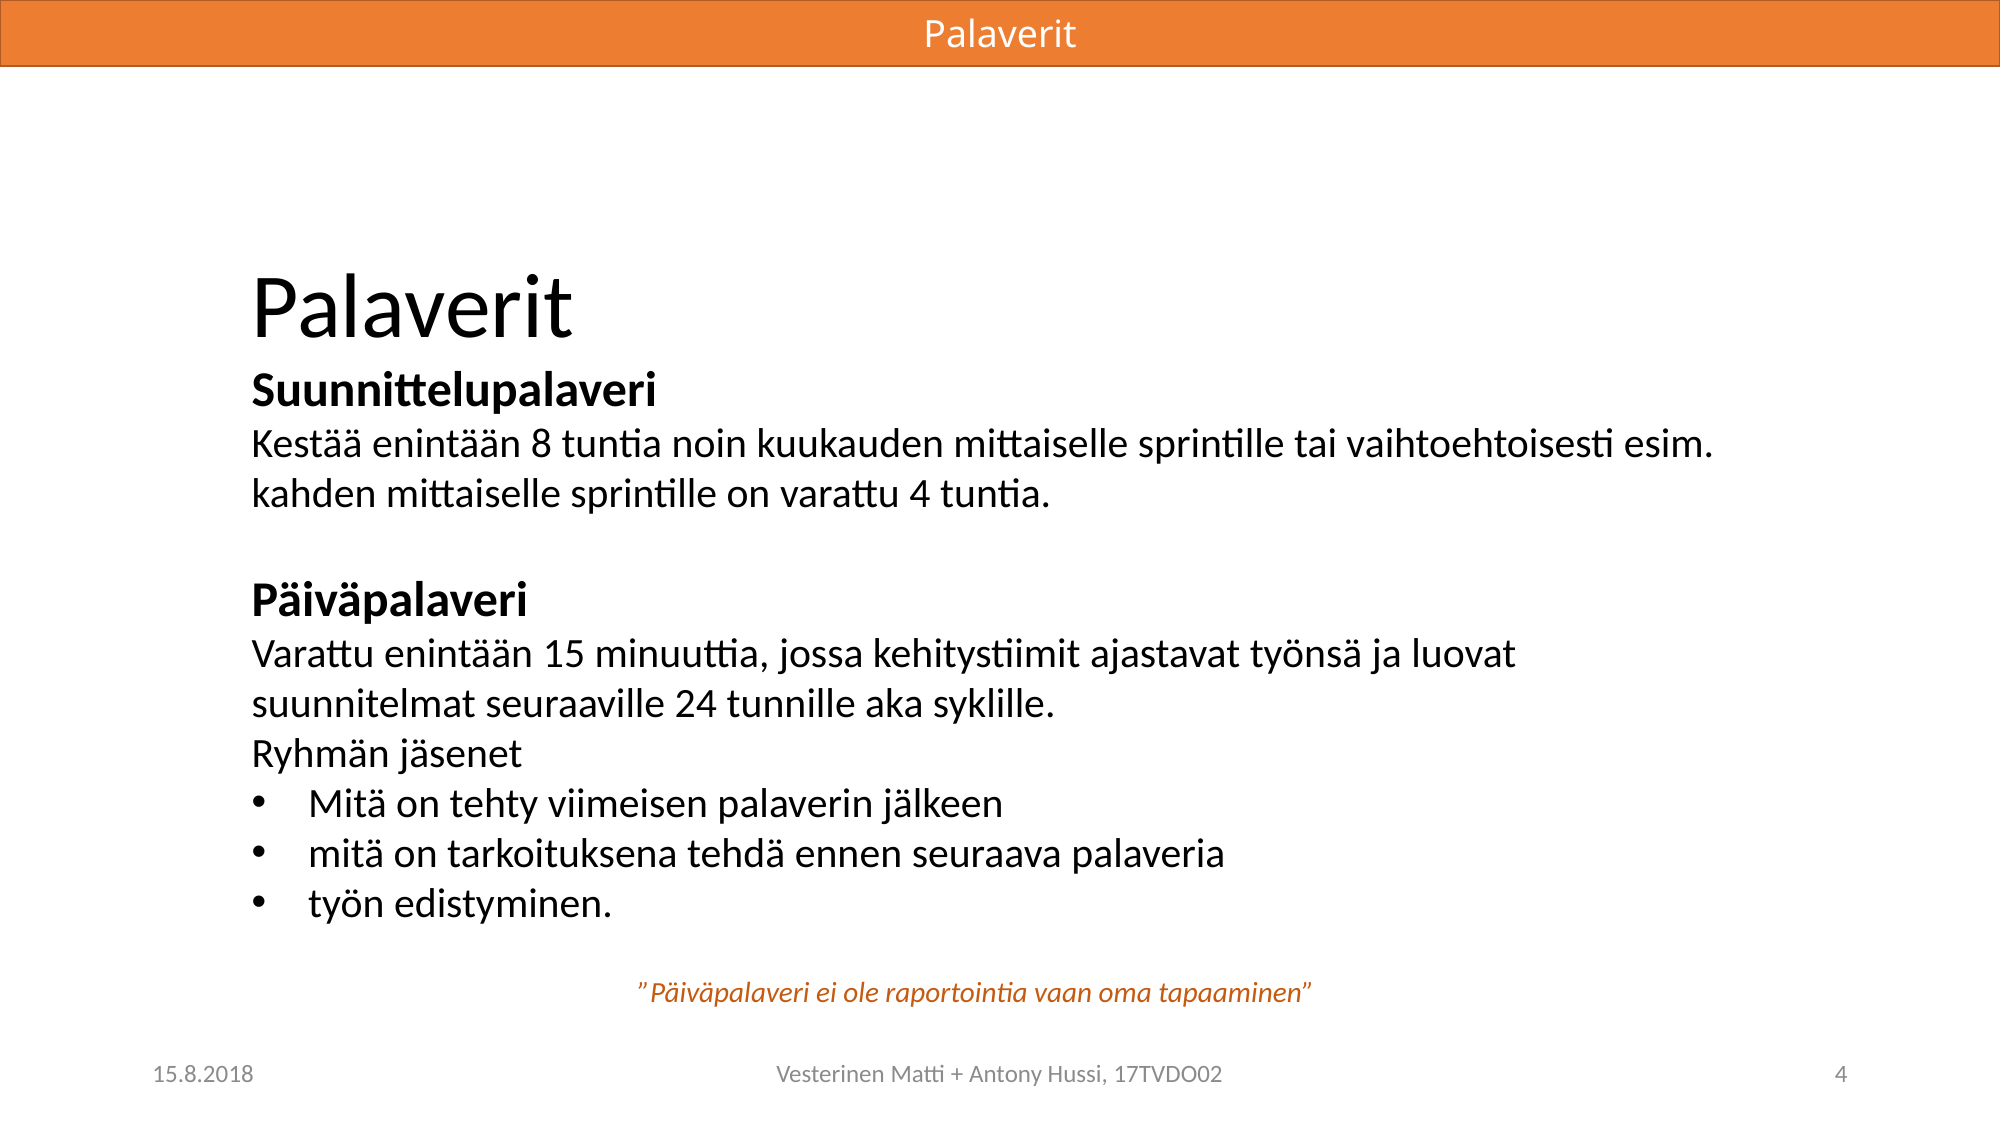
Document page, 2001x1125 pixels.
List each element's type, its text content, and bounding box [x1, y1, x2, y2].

footer Vesterinen Matti + Antony Hussi, 17TVDO02 [662, 1042, 1338, 1103]
text_box Palaverit Suunnittelupalaveri Kestää enintään 8 tuntia noin kuukauden mittaiselle sprintille tai vaihtoehtoisesti esim. kahden mittaiselle sprintille on varattu 4 tuntia. Päiväpalaveri Varattu enintään 15 minuuttia, jossa kehitystiimit ajastavat työnsä ja luovat suunnitelmat seuraaville 24 tunnille aka syklille. Ryhmän jäsenet Mitä on tehty viimeisen palaverin jälkeen mitä on tarkoituksena tehdä ennen seuraava palaveria työn edistyminen. [236, 238, 1763, 934]
slide_number 4 [1412, 1042, 1863, 1103]
text_box ”Päiväpalaveri ei ole raportointia vaan oma tapaaminen” [224, 966, 1728, 1016]
text_box Palaverit [0, 0, 2000, 67]
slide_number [137, 1042, 588, 1103]
